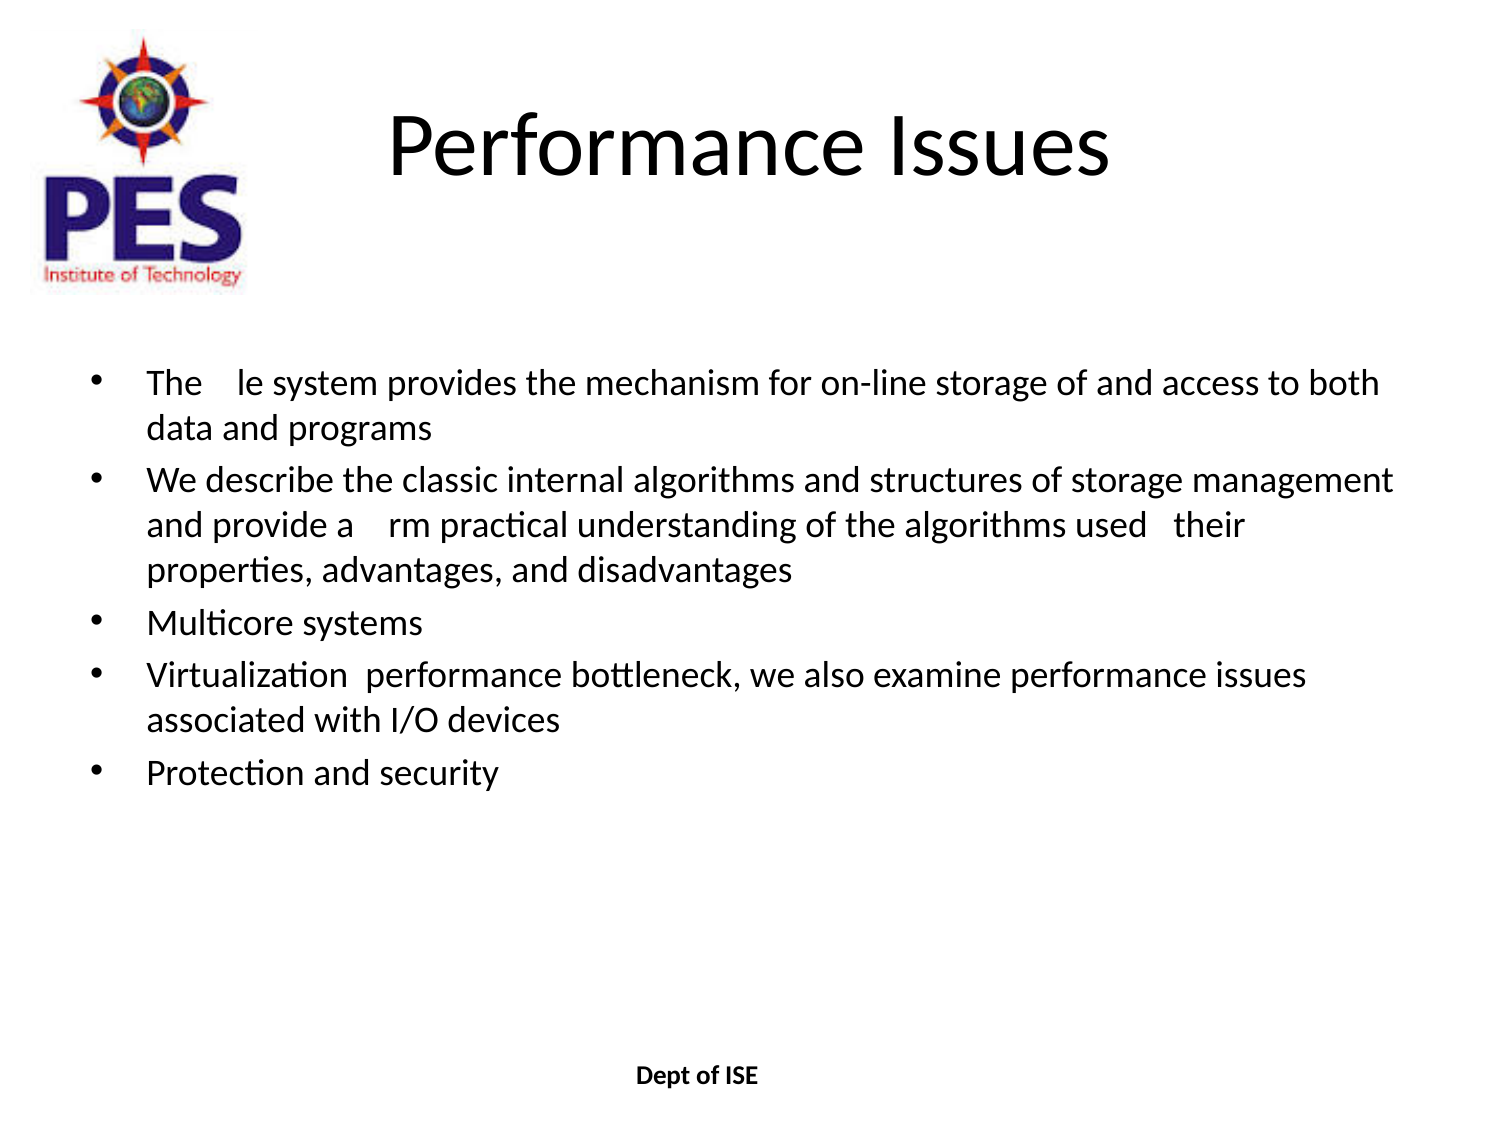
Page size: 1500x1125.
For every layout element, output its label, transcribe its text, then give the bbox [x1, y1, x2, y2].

list The le system provides the mechanism for on-line storage of and access to both data and programs We describe the classic internal algorithms and structures of storage management and provide a rm practical understanding of the algorithms used their properties, advantages, and disadvantages Multicore systems Virtualization performance bottleneck, we also examine performance issues associated with I/O devices Protection and security [75, 262, 1425, 1005]
picture [29, 29, 258, 295]
text_box Dept of ISE [621, 1004, 774, 1098]
title Performance Issues [263, 45, 1425, 233]
